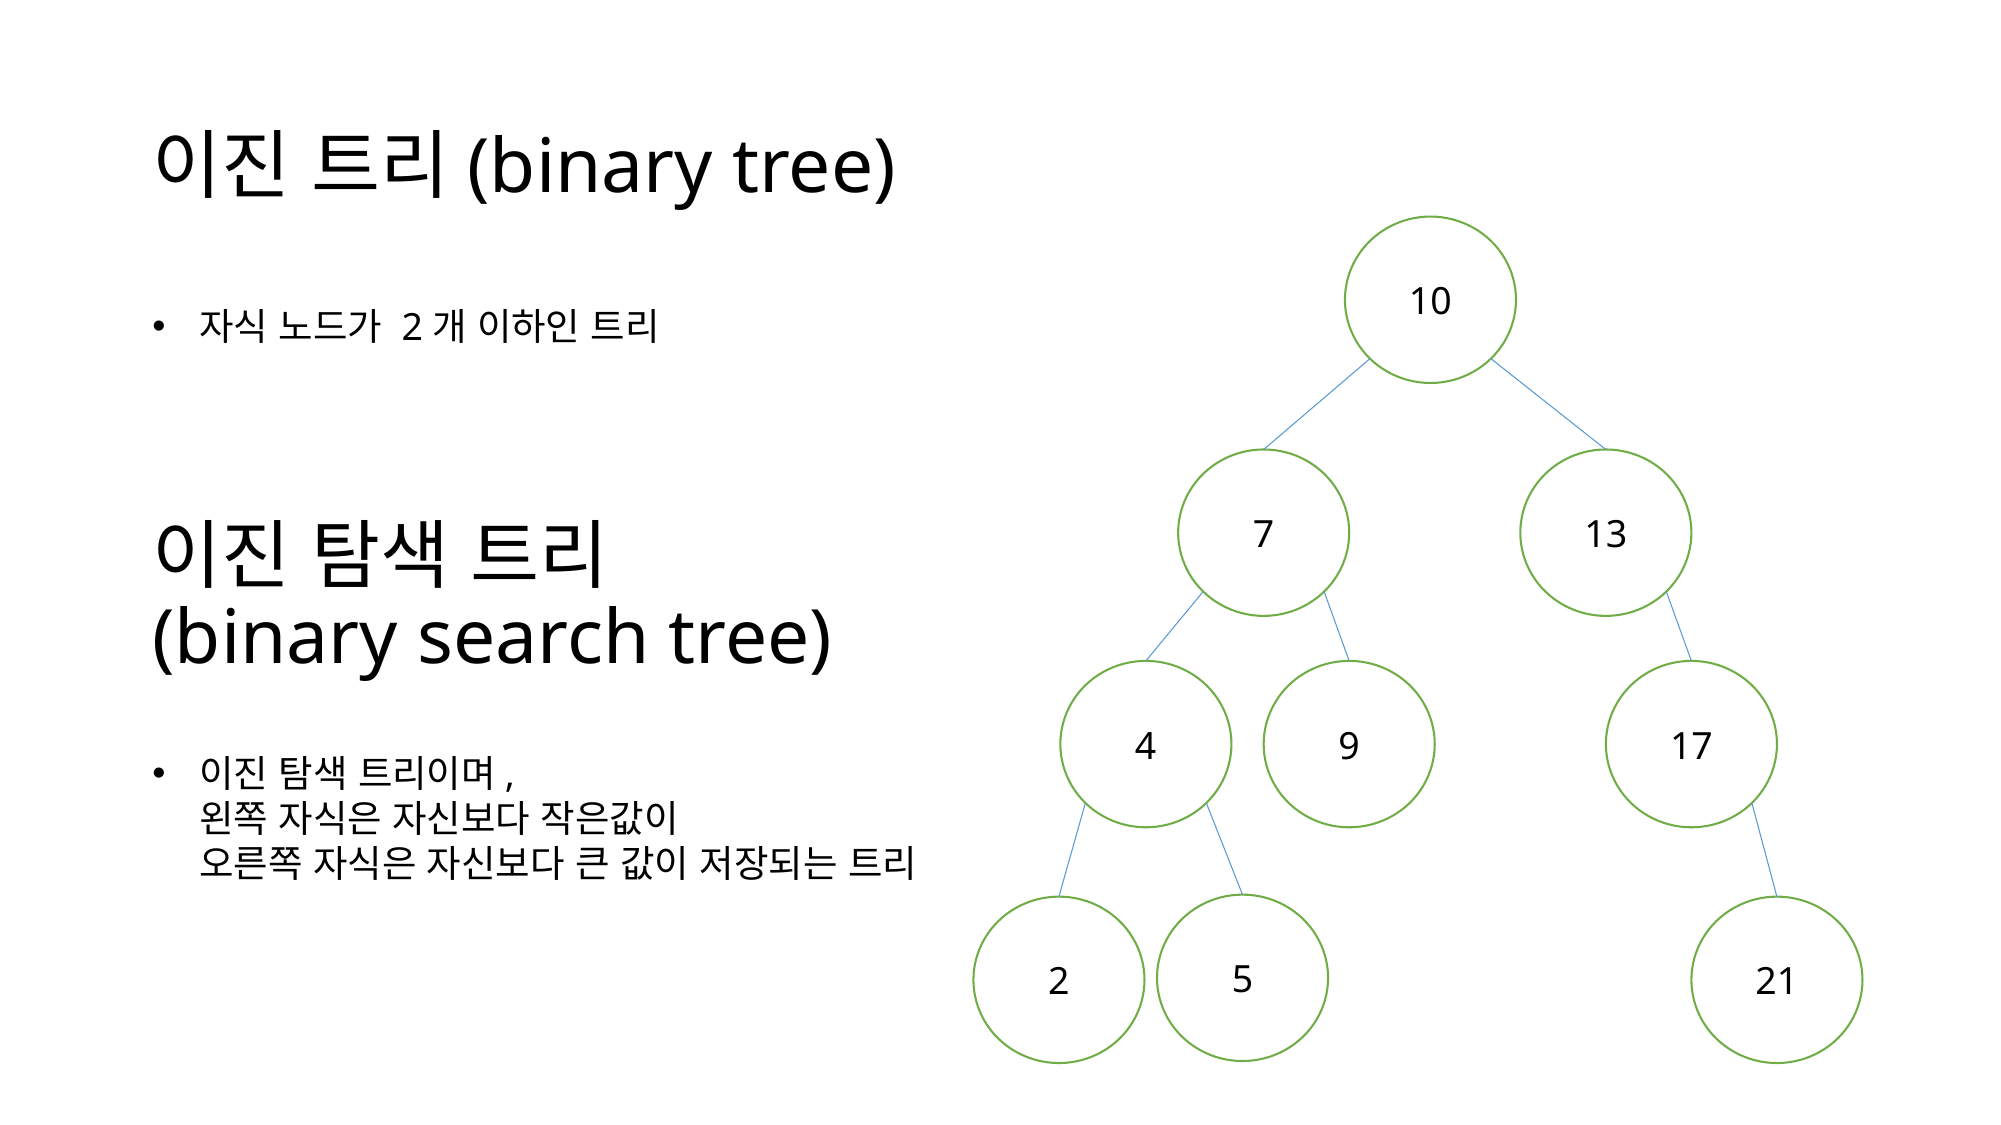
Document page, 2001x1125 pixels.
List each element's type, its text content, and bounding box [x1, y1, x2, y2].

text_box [1145, 591, 1204, 661]
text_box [1058, 802, 1086, 897]
text_box 7 [1189, 448, 1339, 490]
text_box 17 [1604, 708, 1779, 792]
text_box 10 [1344, 215, 1517, 295]
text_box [1206, 802, 1243, 895]
text_box 4 [1059, 708, 1233, 742]
text_box 자식 노드가 2개 이하인 트리 [137, 295, 1763, 355]
text_box 21 [1690, 895, 1864, 1065]
text_box 10 [1365, 355, 1496, 385]
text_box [1490, 358, 1606, 450]
title 이진 트리(binary tree) [137, 59, 1863, 278]
text_box 9 [1262, 708, 1436, 742]
text_box 5 [1155, 893, 1330, 1063]
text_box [1324, 591, 1350, 661]
text_box 이진 탐색 트리이며, 왼쪽 자식은 자신보다 작은값이 오른쪽 자식은 자신보다 큰 값이 저장되는 트리 [137, 742, 1763, 893]
text_box 13 [1531, 448, 1681, 490]
text_box 2 [972, 895, 1146, 1065]
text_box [1263, 358, 1370, 450]
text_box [1666, 591, 1692, 661]
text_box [1751, 802, 1777, 897]
text_box 이진 탐색 트리 (binary search tree) [137, 490, 1863, 708]
